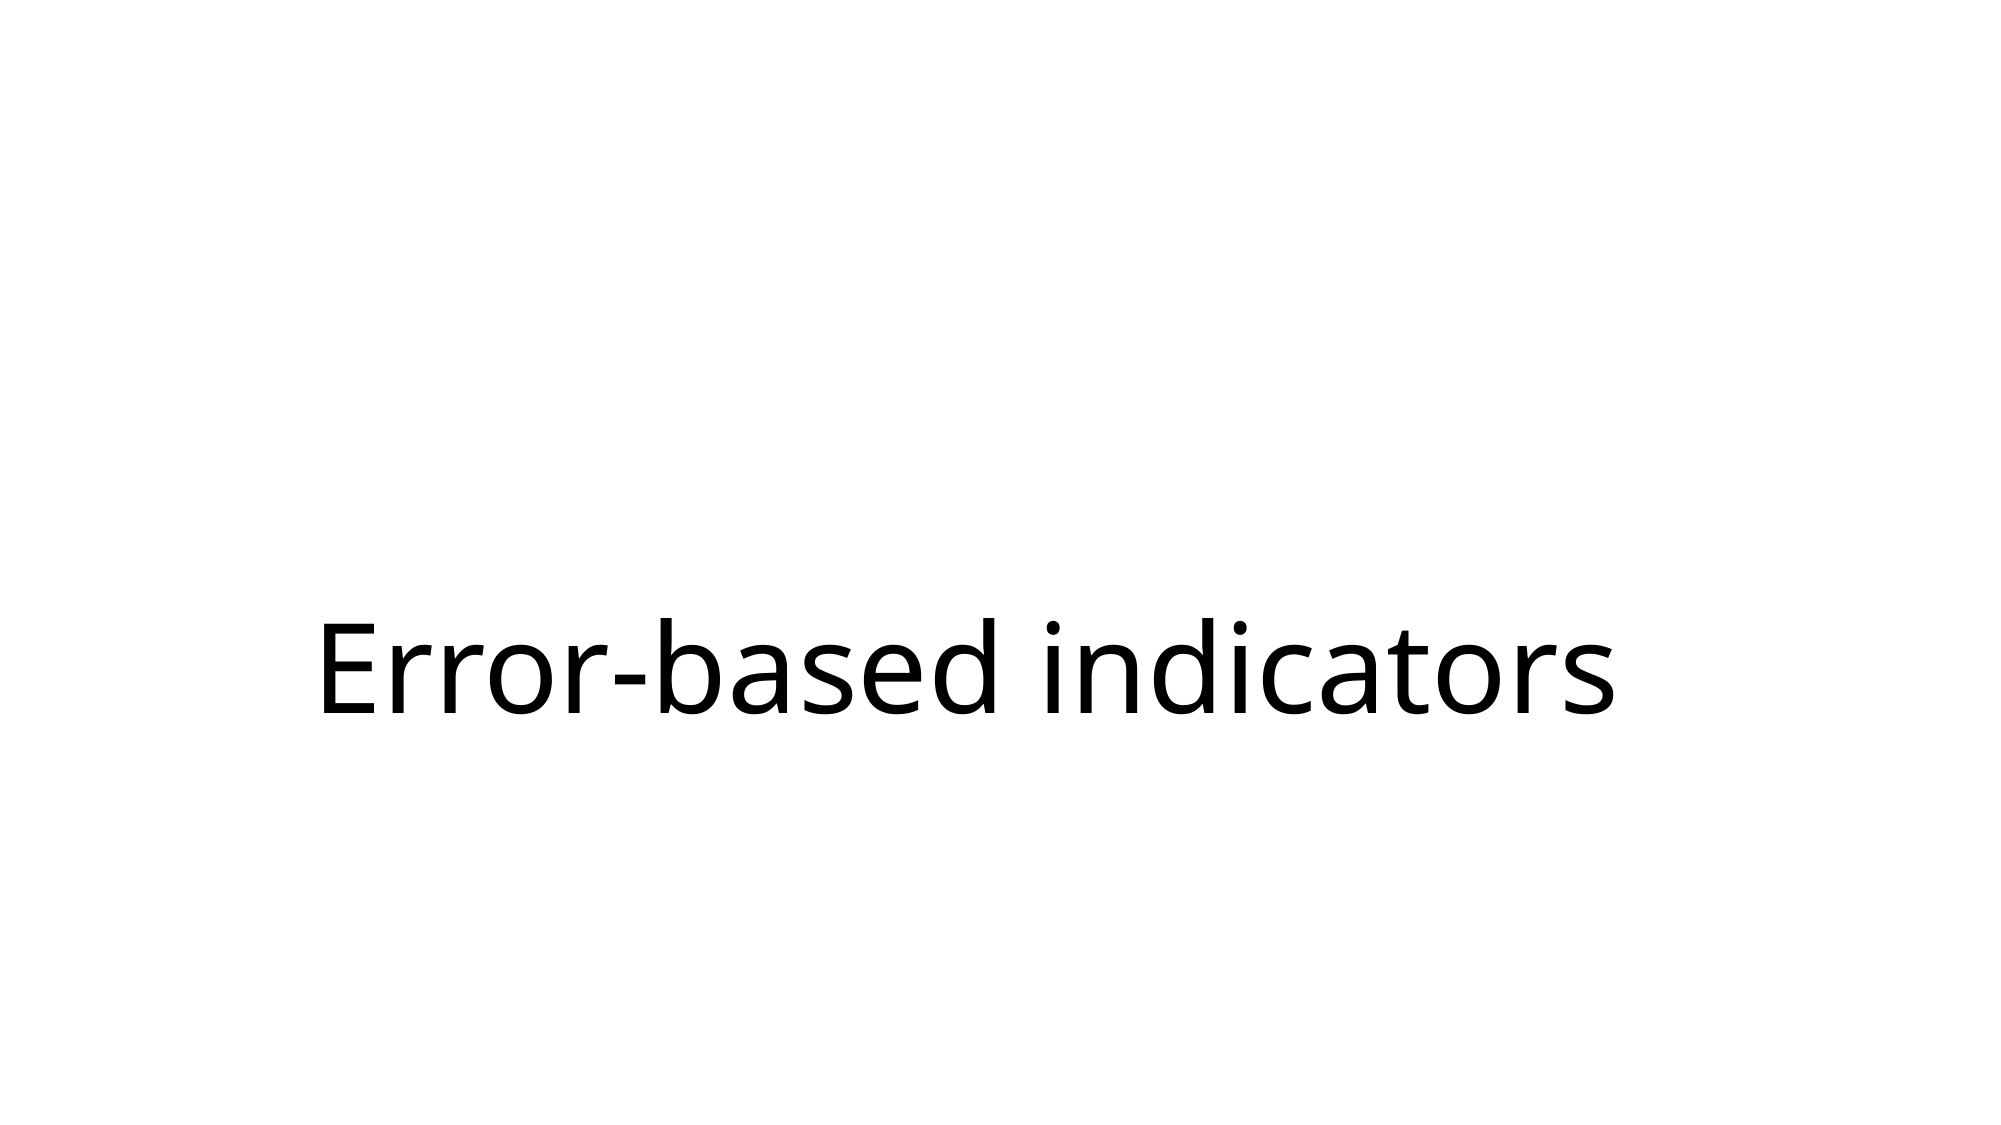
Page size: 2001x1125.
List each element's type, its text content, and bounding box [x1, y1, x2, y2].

title Error-based indicators [136, 280, 1862, 749]
